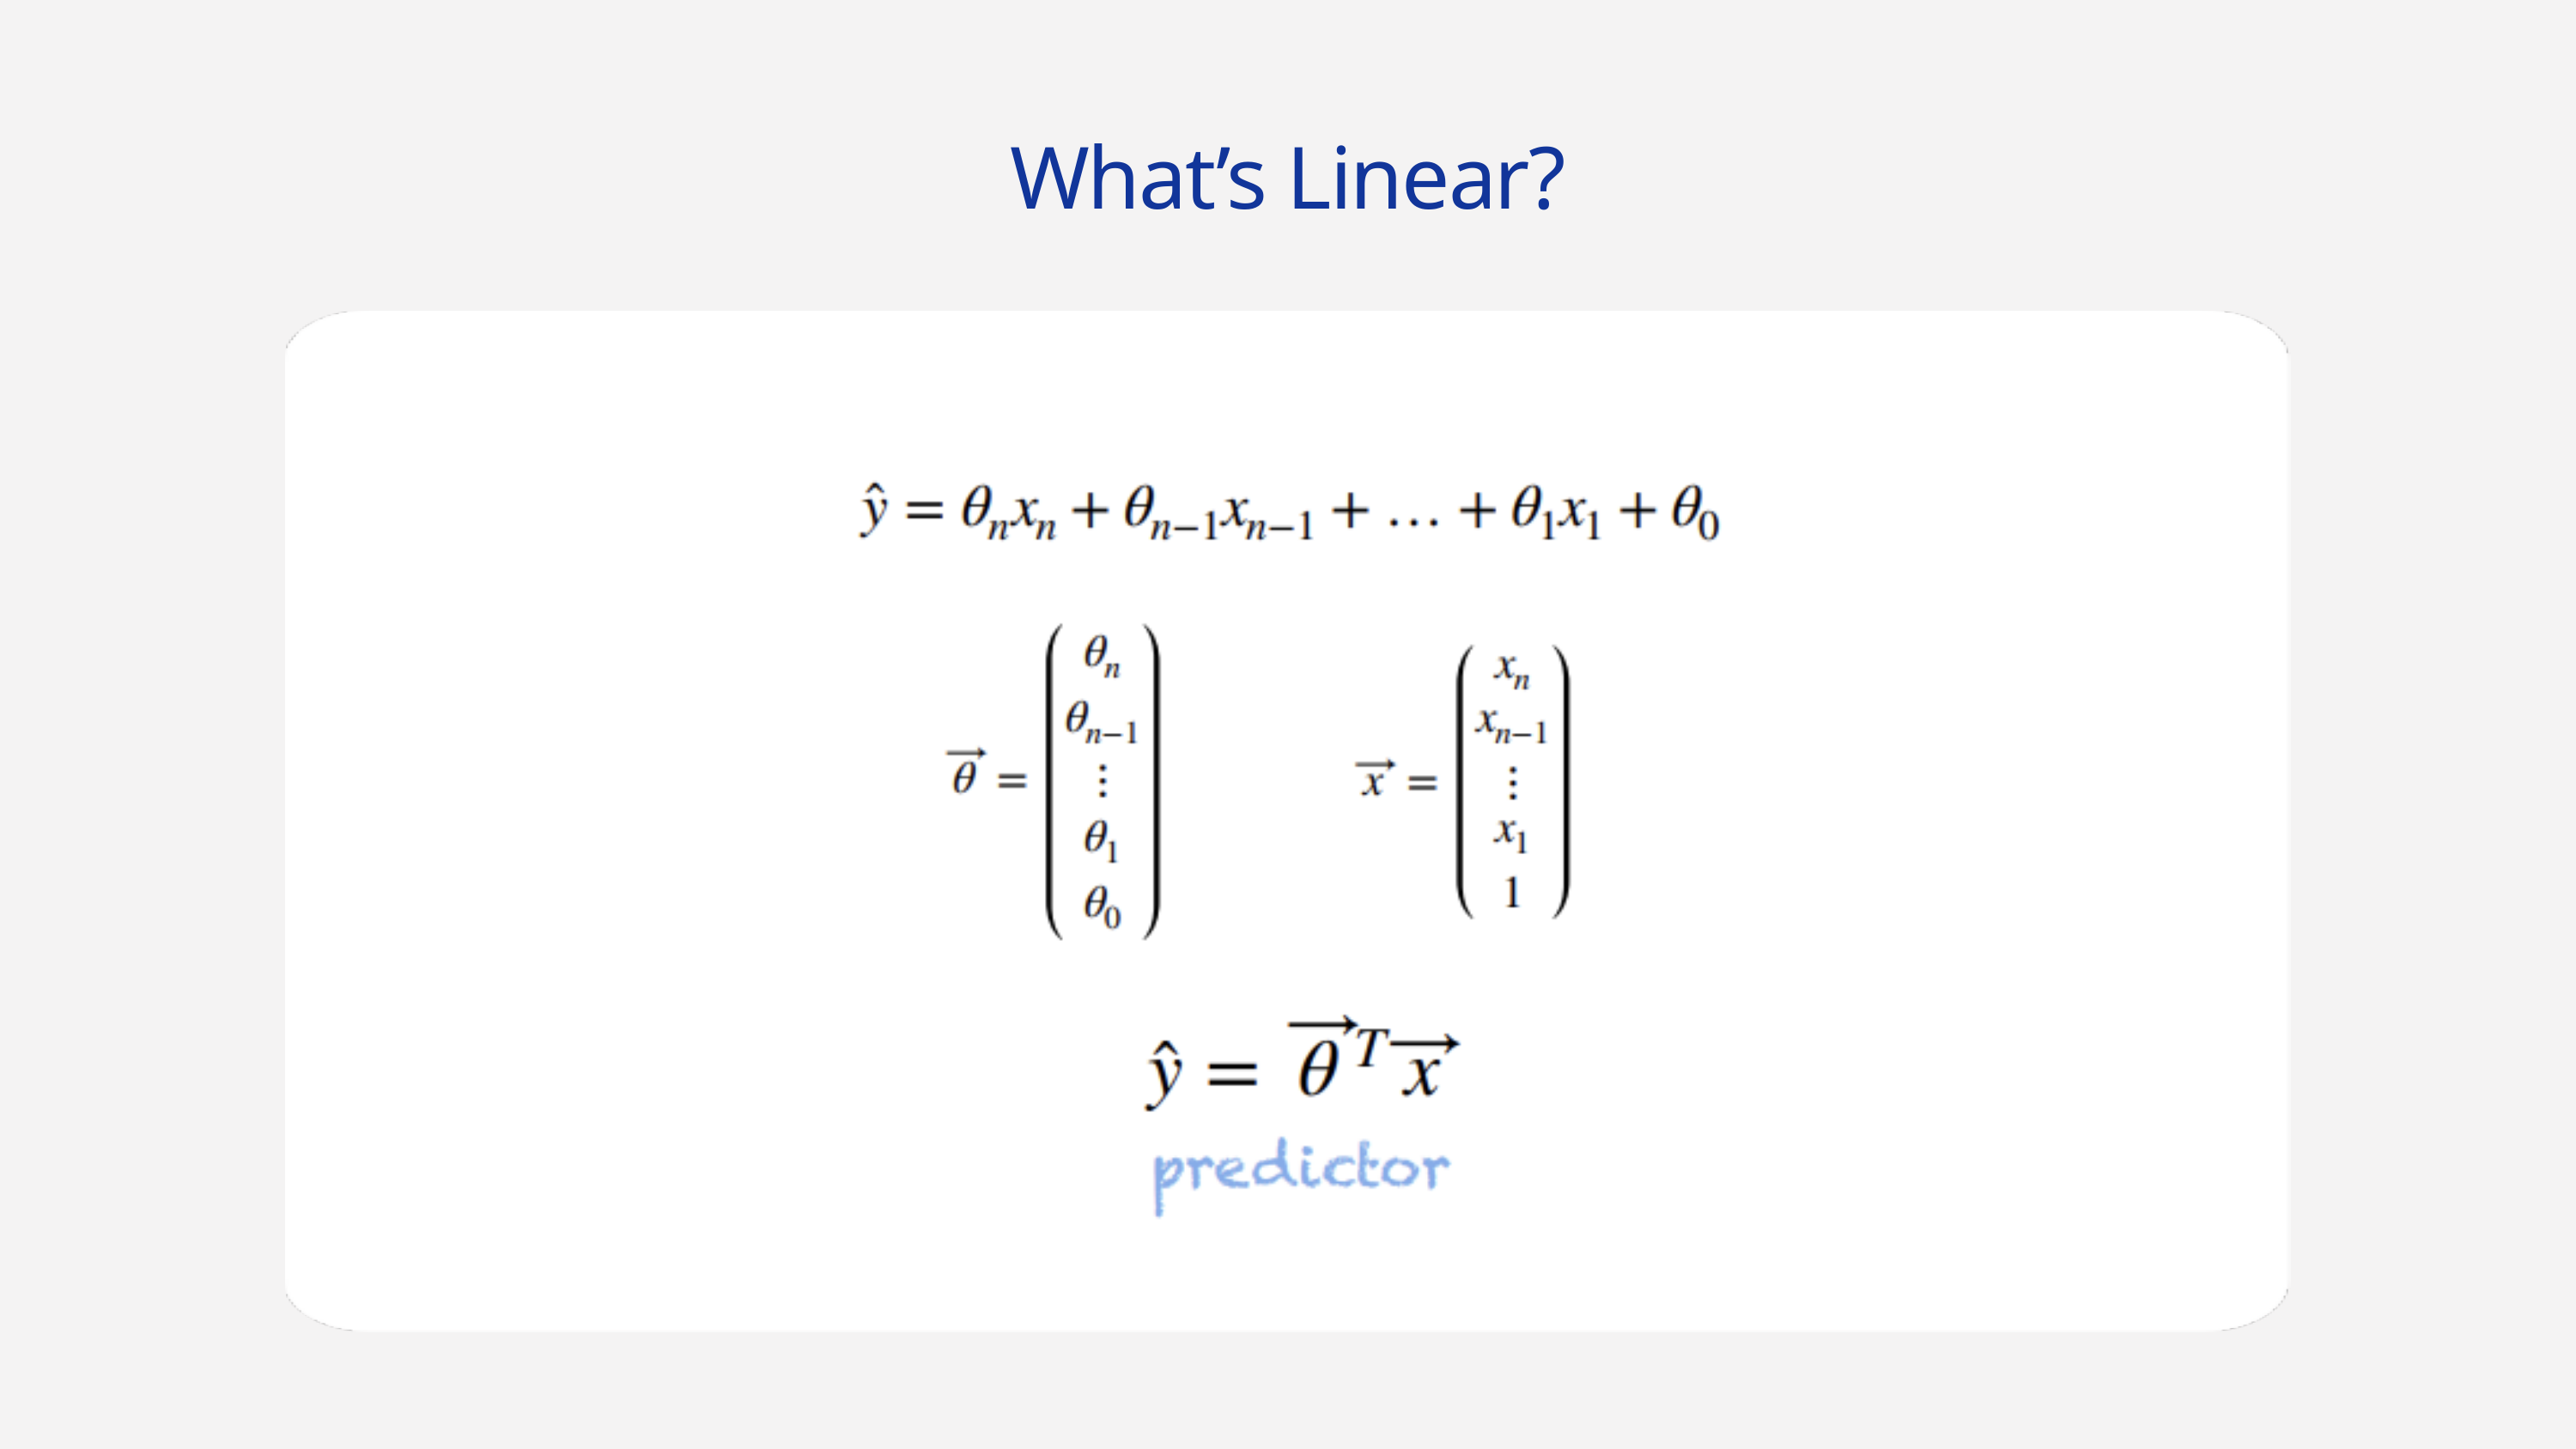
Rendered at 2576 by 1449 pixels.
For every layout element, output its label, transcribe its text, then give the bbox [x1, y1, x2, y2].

picture [829, 455, 1747, 1243]
text_box What’s Linear? [309, 117, 2267, 233]
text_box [285, 311, 2291, 1332]
